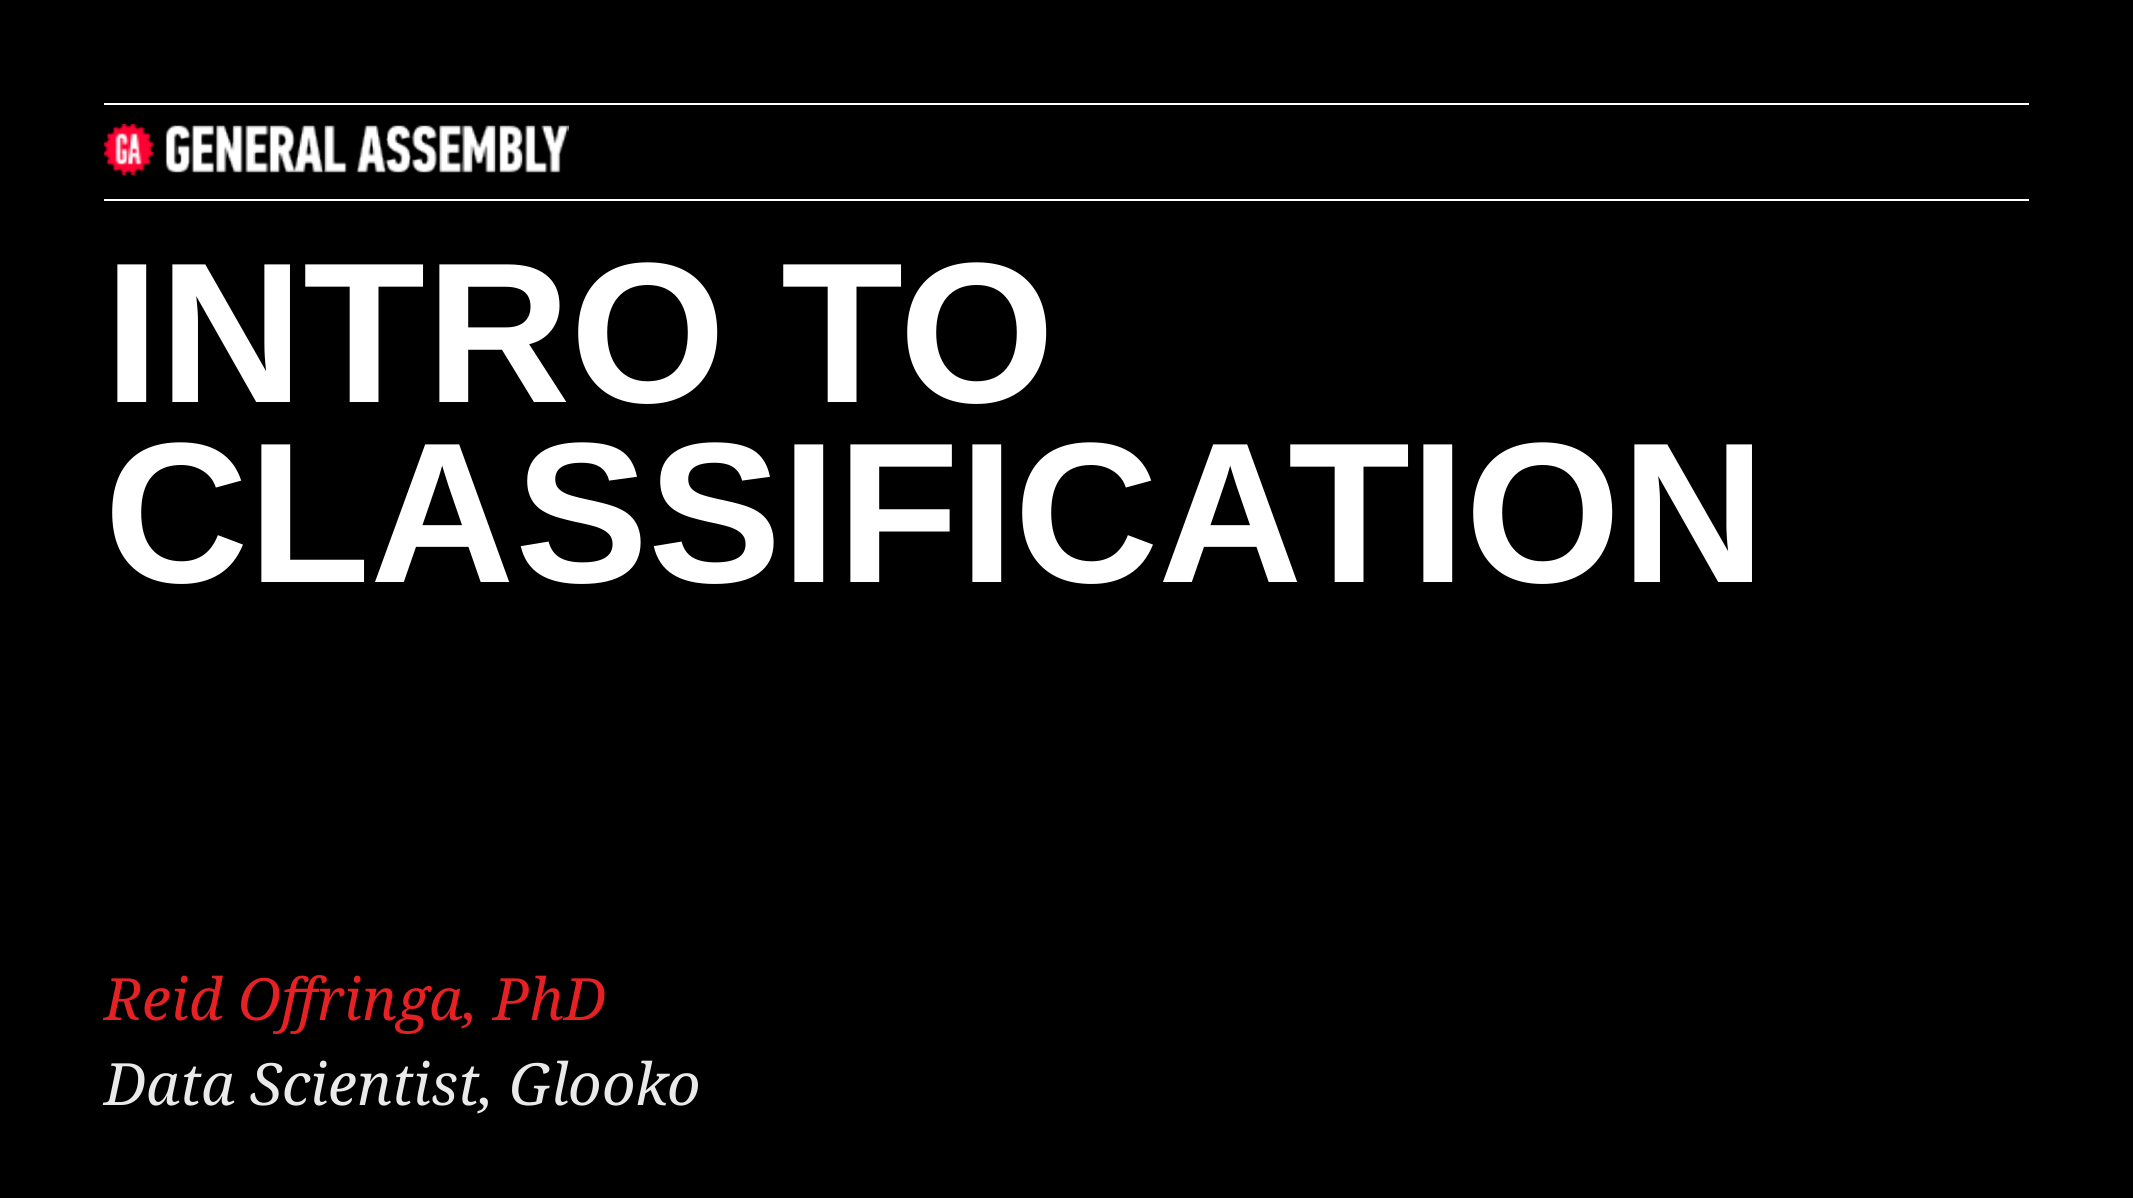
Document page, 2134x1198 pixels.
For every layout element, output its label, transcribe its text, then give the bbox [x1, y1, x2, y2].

text_box INTRO TO CLASSIFICATION [104, 258, 2030, 869]
text_box Reid Offringa, PhD Data Scientist, Glooko [104, 947, 2030, 1090]
picture [104, 124, 569, 175]
